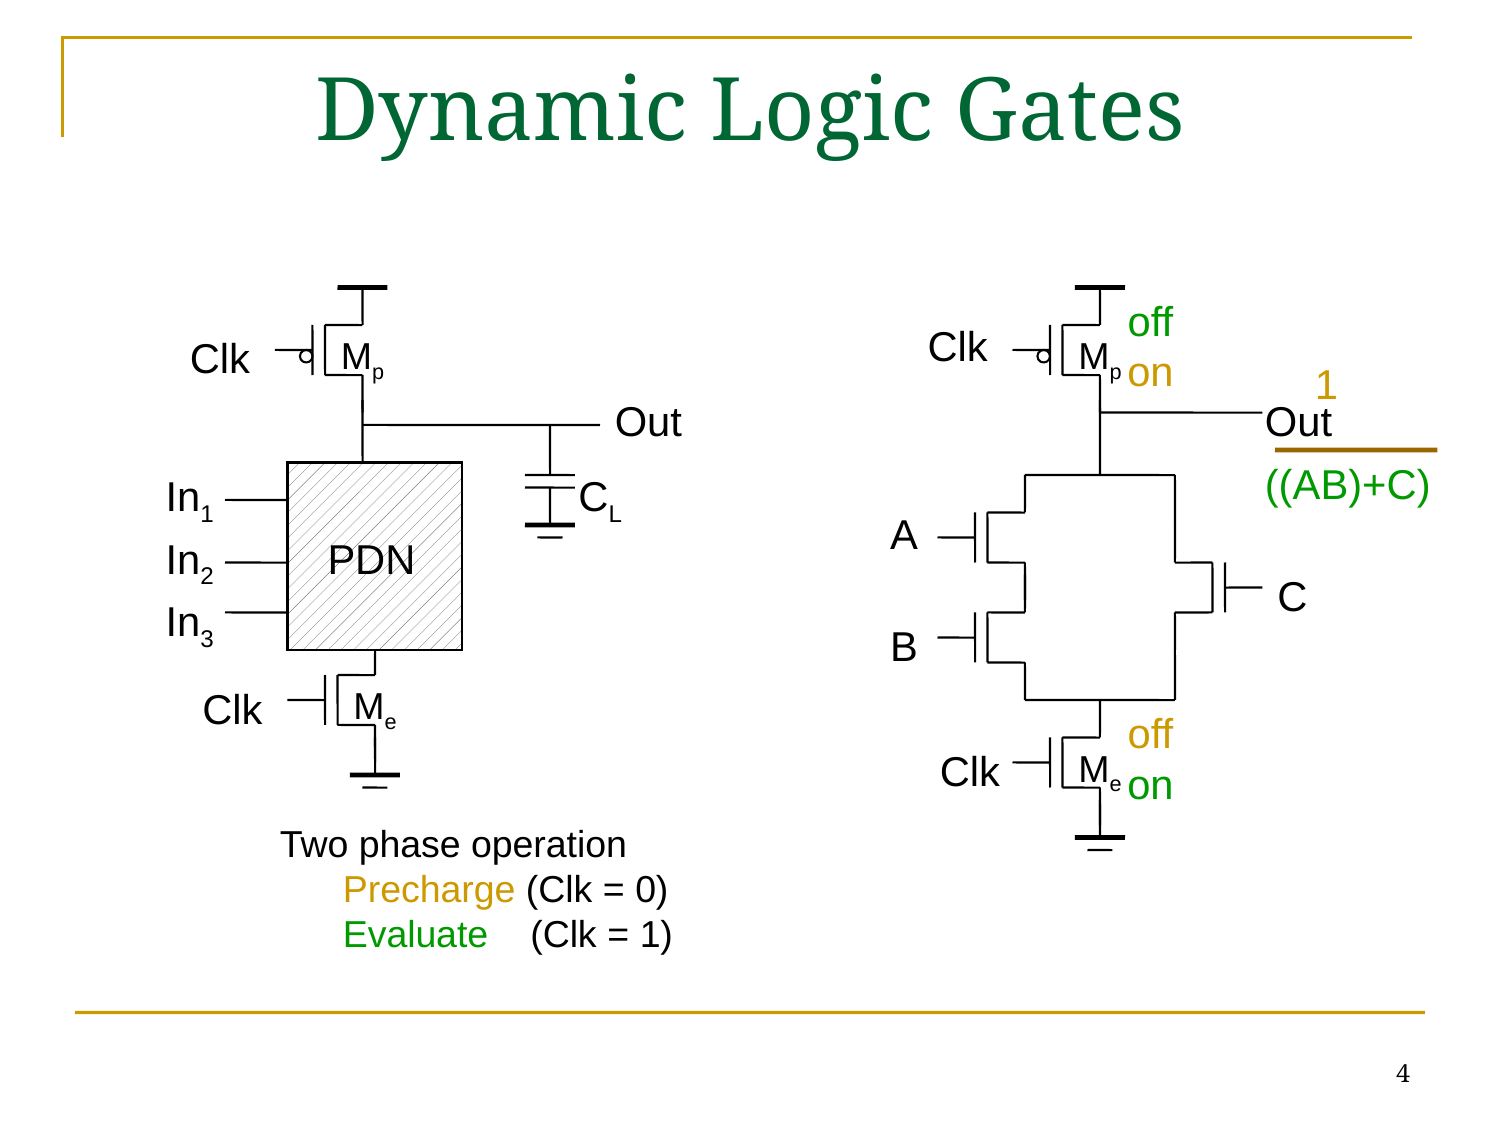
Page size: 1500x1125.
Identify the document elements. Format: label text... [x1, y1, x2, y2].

title Dynamic Logic Gates [75, 45, 1425, 233]
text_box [874, 287, 1348, 851]
text_box In1 [150, 462, 229, 525]
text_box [287, 637, 376, 763]
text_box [274, 287, 363, 413]
text_box PDN [312, 525, 431, 590]
text_box Two phase operation Precharge (Clk = 0) Evaluate (Clk = 1) [265, 812, 689, 963]
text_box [349, 737, 401, 788]
text_box Me [379, 674, 412, 741]
text_box In2 [150, 525, 229, 587]
text_box [287, 462, 463, 650]
slide_number 4 [1074, 1023, 1426, 1100]
text_box Clk [187, 675, 278, 740]
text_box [524, 424, 639, 538]
text_box In3 [150, 587, 229, 660]
text_box Mp [366, 324, 399, 391]
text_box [1249, 449, 1446, 516]
text_box Clk [175, 324, 266, 390]
text_box Out [600, 387, 698, 453]
